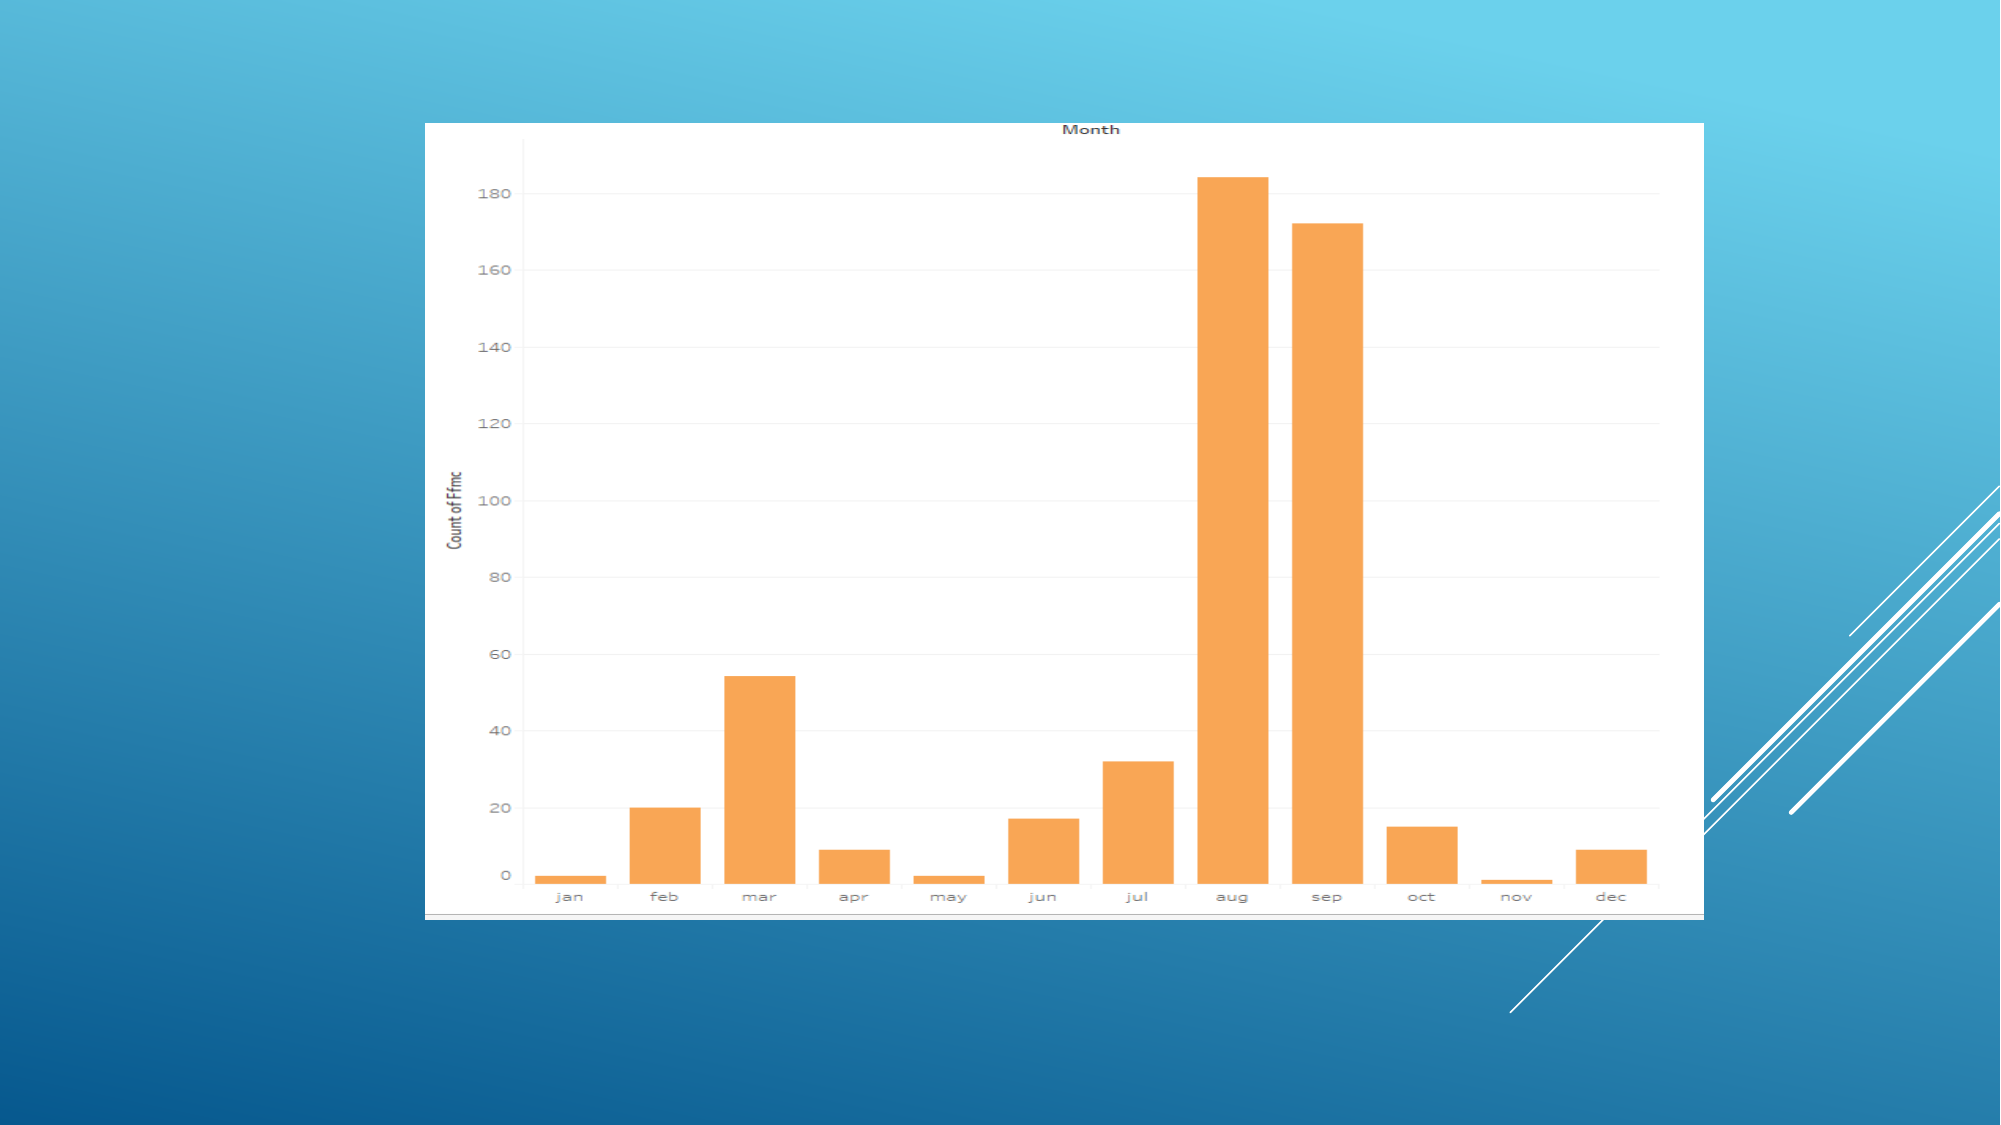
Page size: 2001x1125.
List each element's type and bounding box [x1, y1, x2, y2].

picture [425, 122, 1704, 920]
